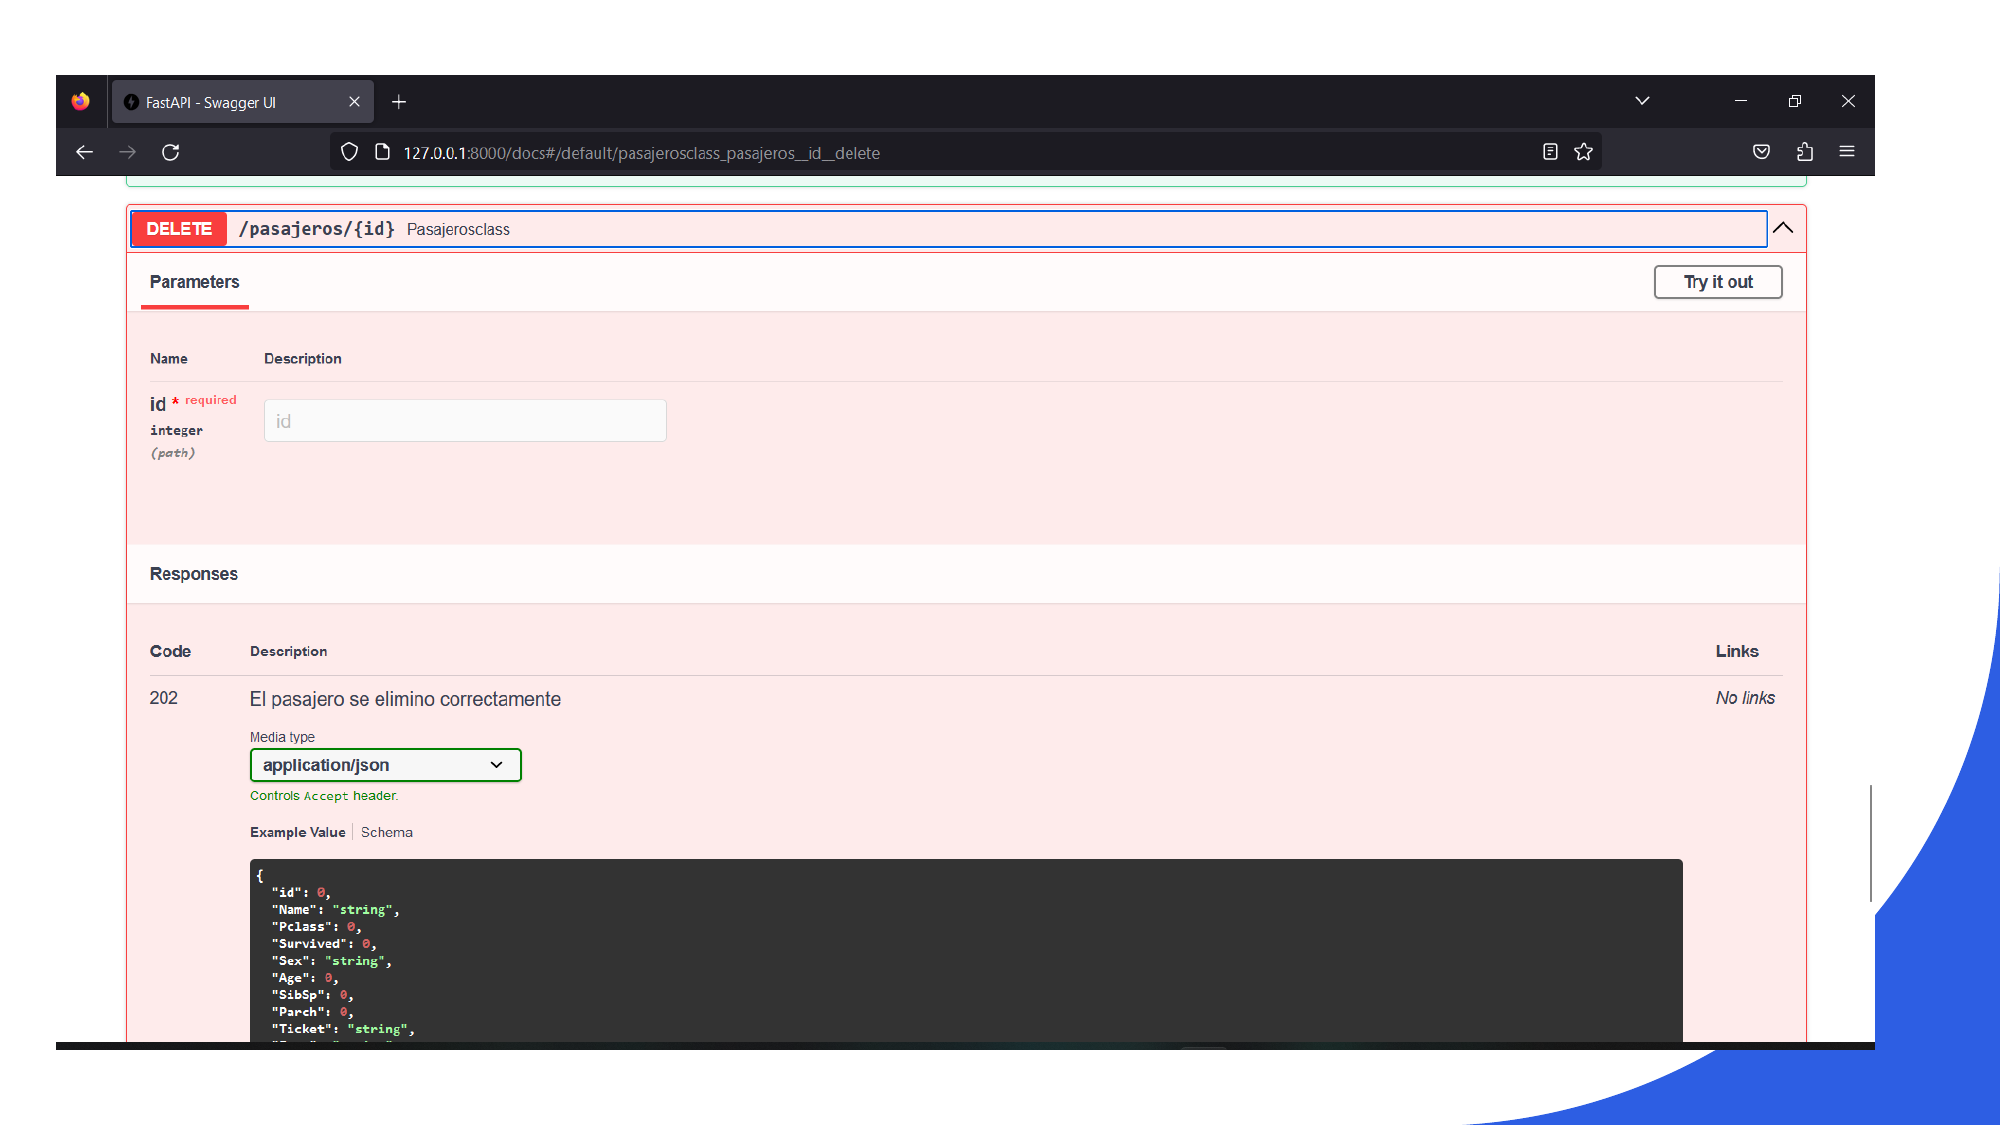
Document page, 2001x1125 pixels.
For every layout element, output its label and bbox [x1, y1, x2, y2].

picture [56, 75, 1875, 1050]
